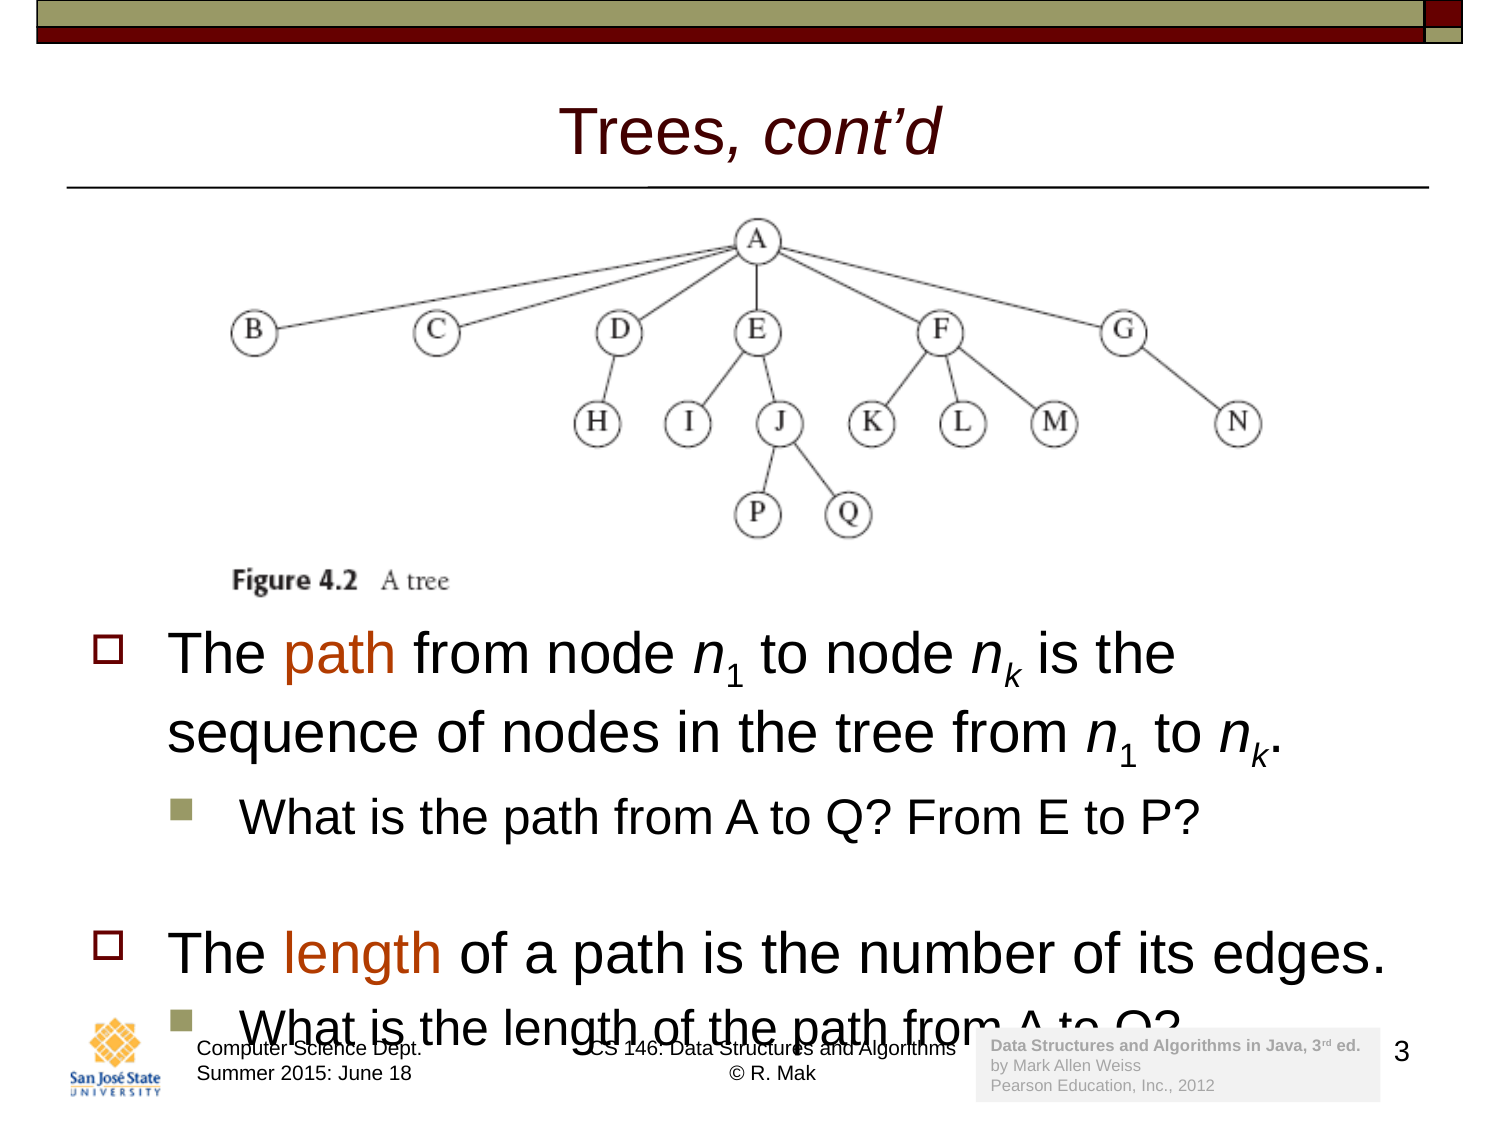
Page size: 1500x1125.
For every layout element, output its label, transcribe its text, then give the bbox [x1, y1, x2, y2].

slide_number 3 [1381, 1028, 1425, 1100]
picture [60, 1012, 166, 1112]
picture [155, 201, 1336, 638]
text_box Data Structures and Algorithms in Java, 3rd ed. by Mark Allen Weiss Pearson Education, Inc., 2012 [975, 1027, 1381, 1103]
title Trees, cont’d [75, 67, 1425, 175]
list The path from node n1 to node nk is the sequence of nodes in the tree from n1 to nk. What is the path from A to Q? From E to P? The length of a path is the number of its edges. What is the length of the path from A to Q? [75, 607, 1425, 1028]
